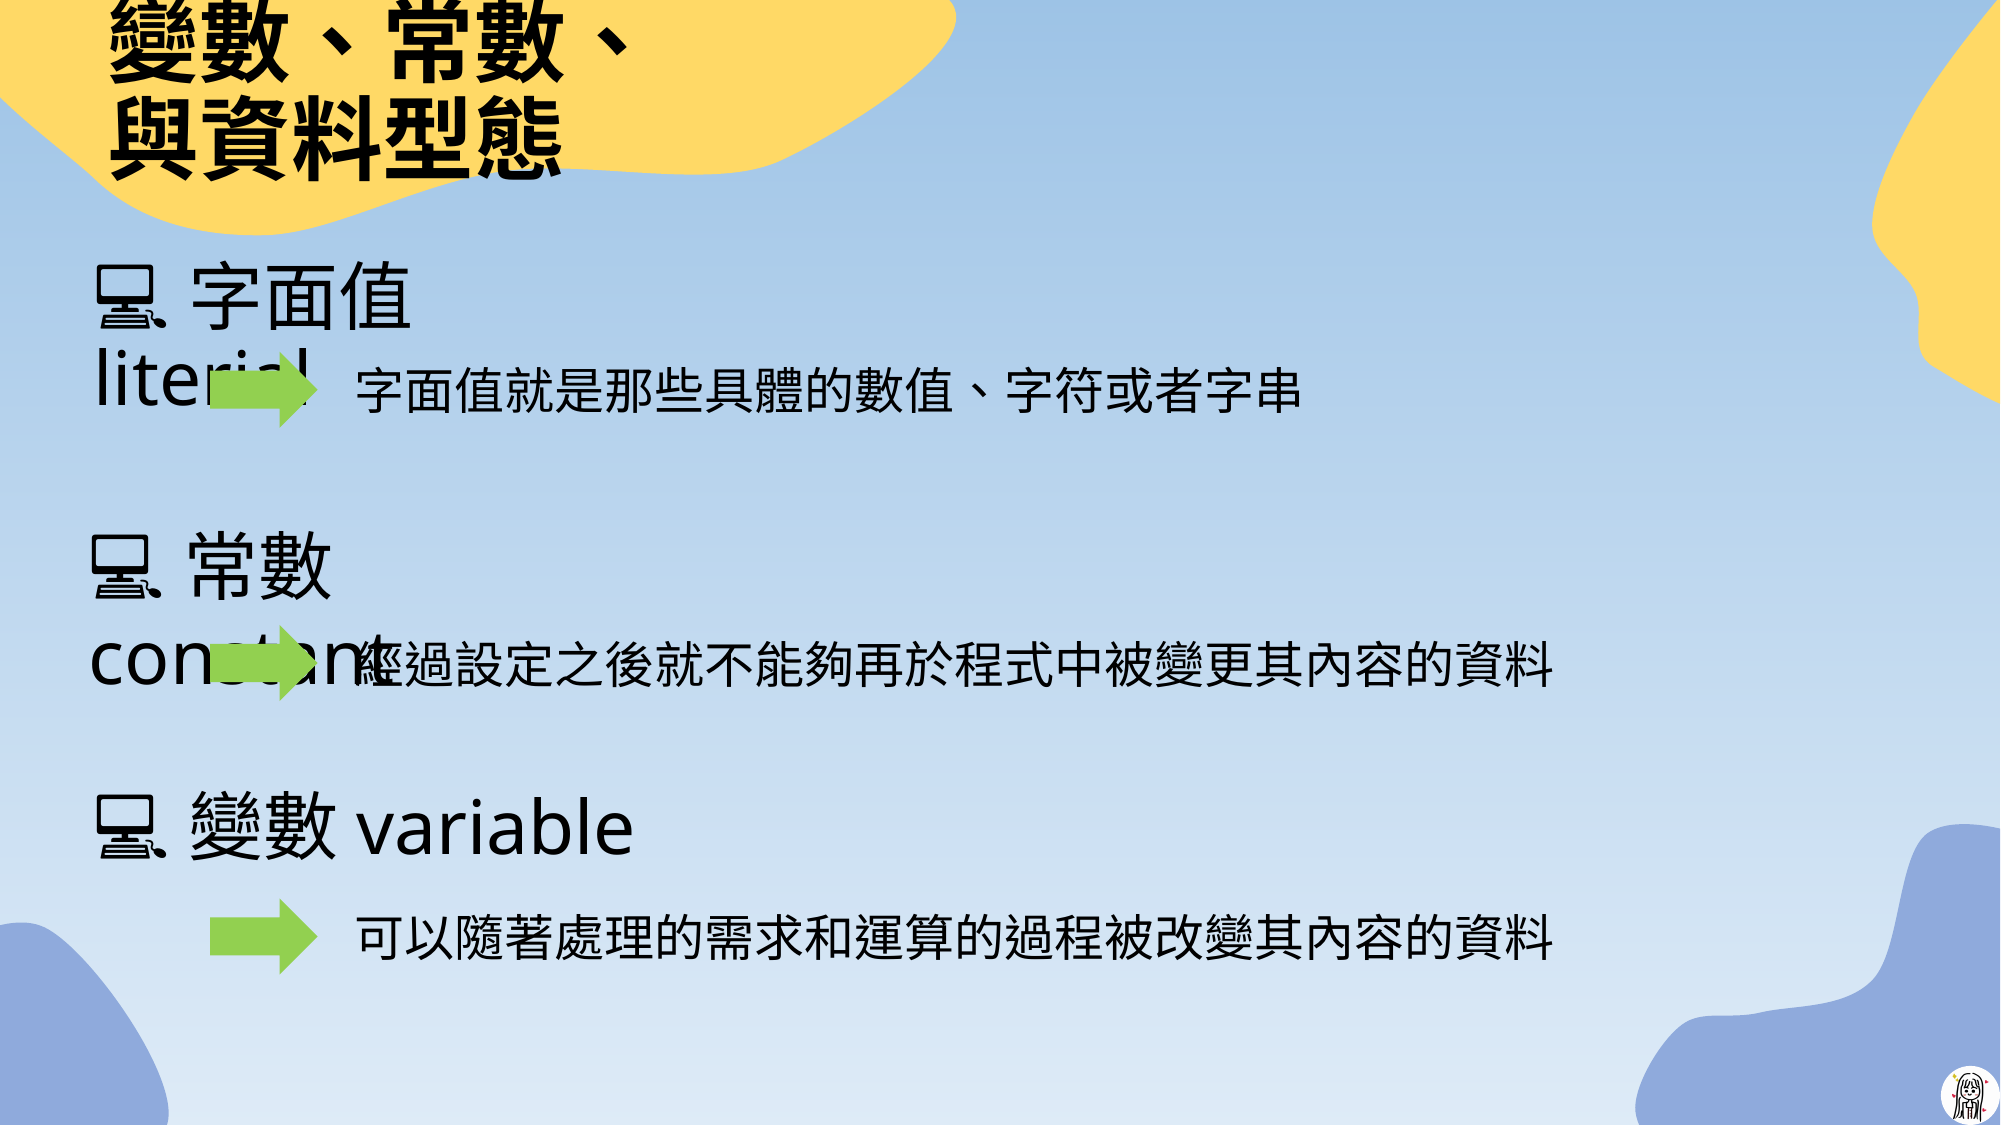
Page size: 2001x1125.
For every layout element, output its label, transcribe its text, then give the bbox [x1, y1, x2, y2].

text_box [209, 350, 319, 430]
title 變數、常數、與資料型態 [92, 56, 731, 134]
text_box [209, 897, 319, 976]
slide_number 11 [1412, 1042, 1863, 1103]
list 💻字面值literial [78, 251, 654, 358]
text_box 💻常數constant [74, 512, 650, 707]
text_box 字面值就是那些具體的數值、字符或者字串 [339, 352, 1331, 427]
picture [1940, 1065, 2000, 1125]
text_box 可以隨著處理的需求和運算的過程被改變其內容的資料 [339, 898, 1586, 974]
text_box [209, 623, 319, 703]
text_box 💻變數variable [78, 772, 654, 877]
text_box 經過設定之後就不能夠再於程式中被變更其內容的資料 [339, 625, 1586, 701]
